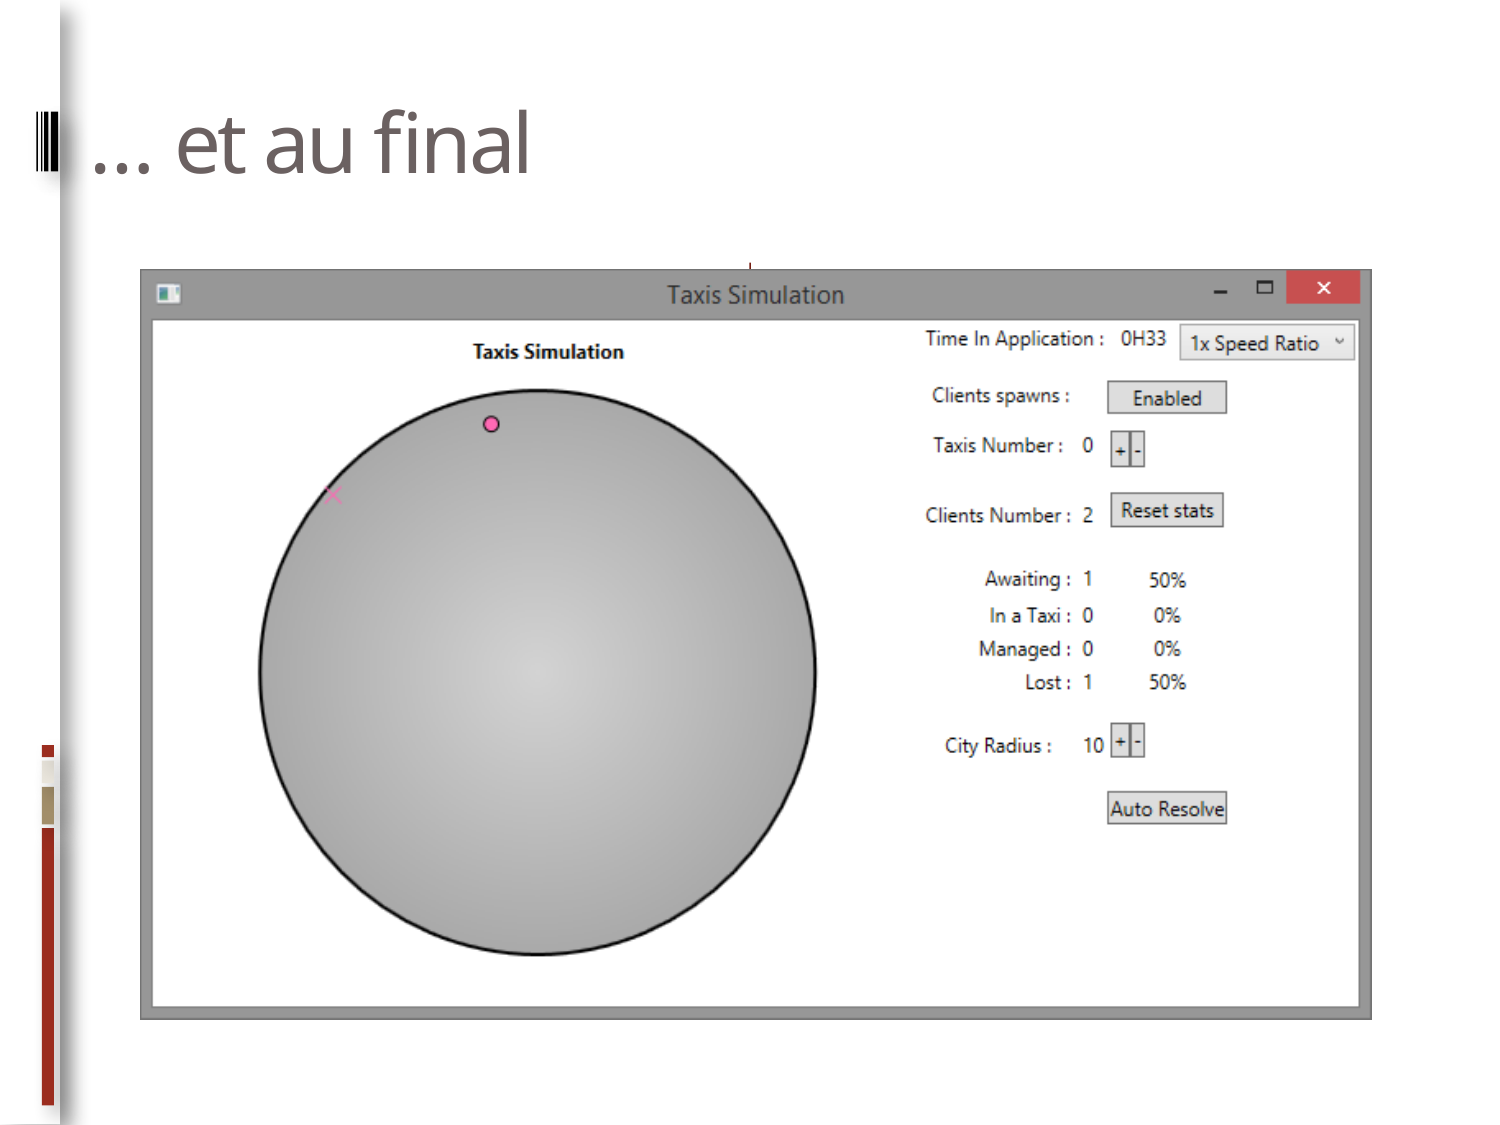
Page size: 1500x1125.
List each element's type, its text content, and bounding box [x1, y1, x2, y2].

title … et au final [75, 34, 1425, 247]
picture [140, 269, 1372, 1020]
